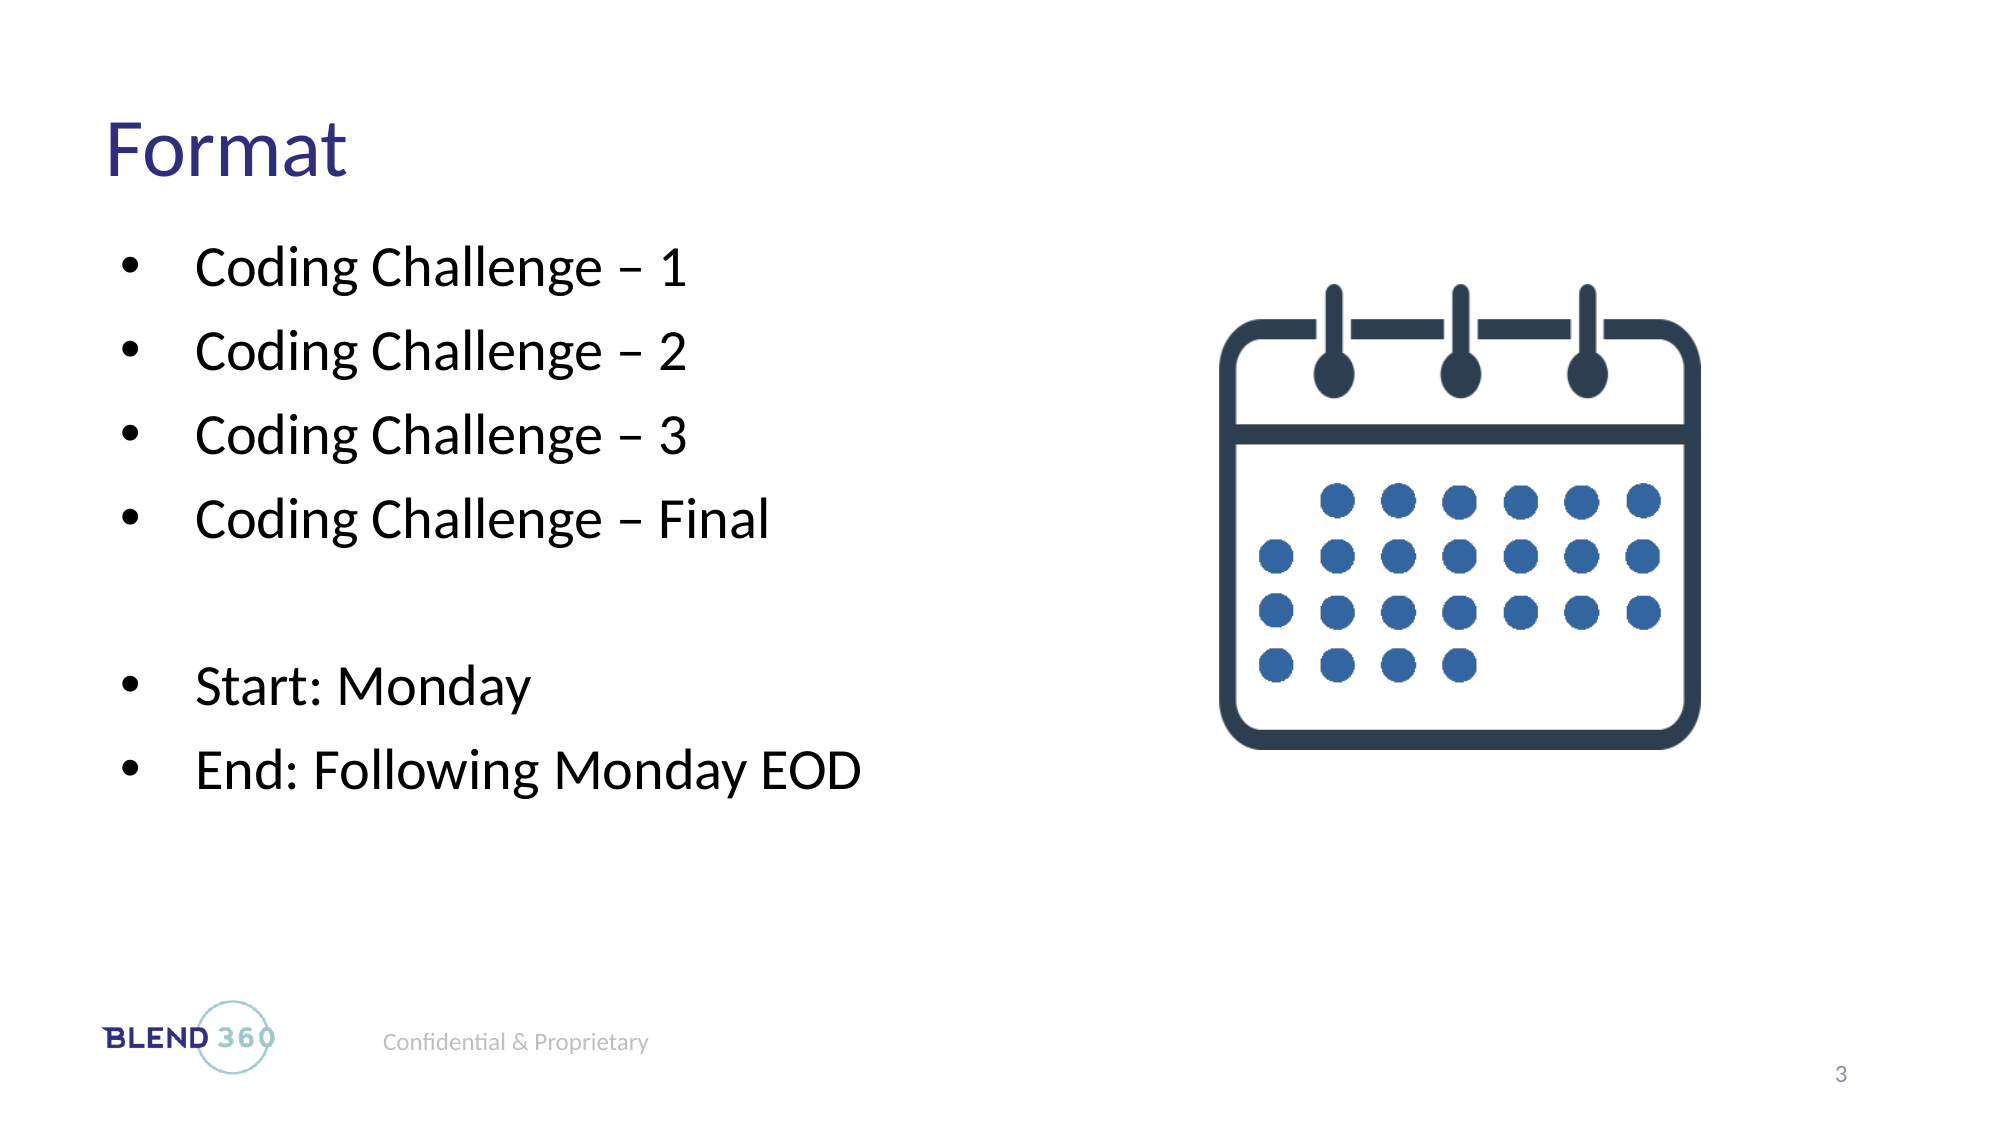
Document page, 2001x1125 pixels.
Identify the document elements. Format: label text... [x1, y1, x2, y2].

title Format [105, 104, 1908, 214]
slide_number 3 [1412, 1042, 1863, 1103]
picture [1217, 282, 1701, 751]
picture [96, 995, 278, 1079]
list Coding Challenge – 1 Coding Challenge – 2 Coding Challenge – 3 Coding Challenge – Final Start: Monday End: Following Monday EOD [105, 229, 1907, 943]
